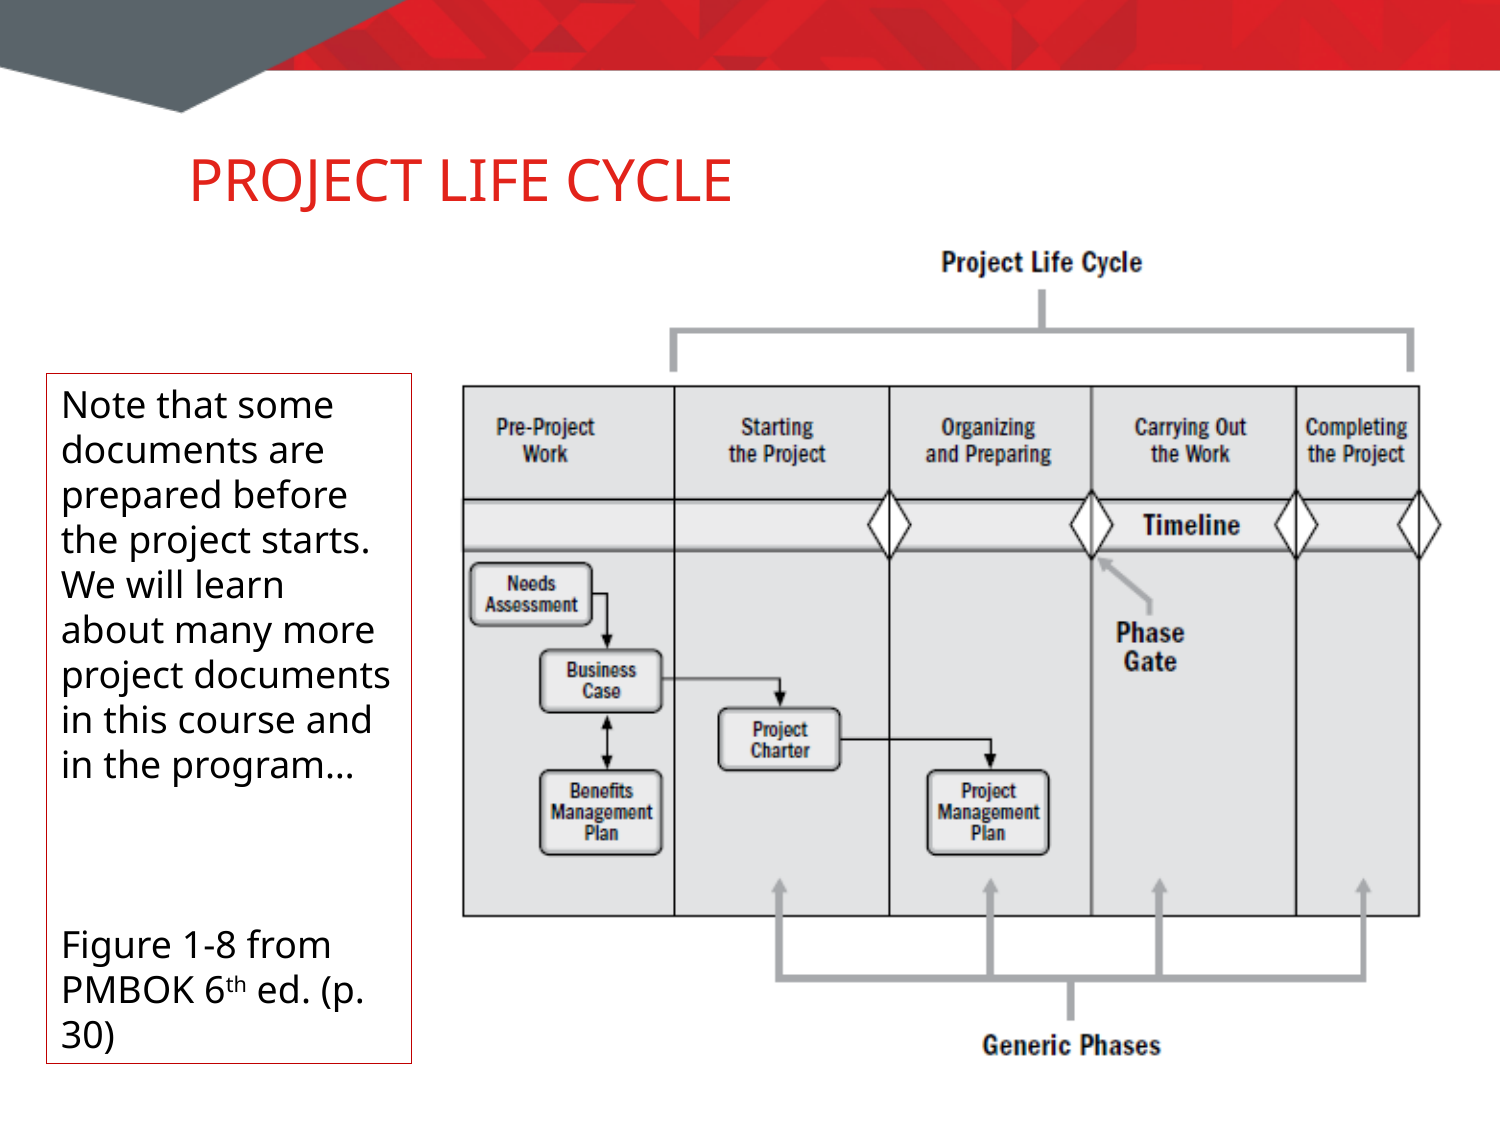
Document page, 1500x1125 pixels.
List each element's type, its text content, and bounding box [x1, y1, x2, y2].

picture [0, 0, 1500, 114]
text_box Note that some documents are prepared before the project starts. We will learn about many more project documents in this course and in the program… Figure 1-8 from PMBOK 6th ed. (p. 30) [46, 373, 405, 1064]
picture [0, 213, 1500, 1125]
title Project life cycle [188, 106, 1235, 214]
